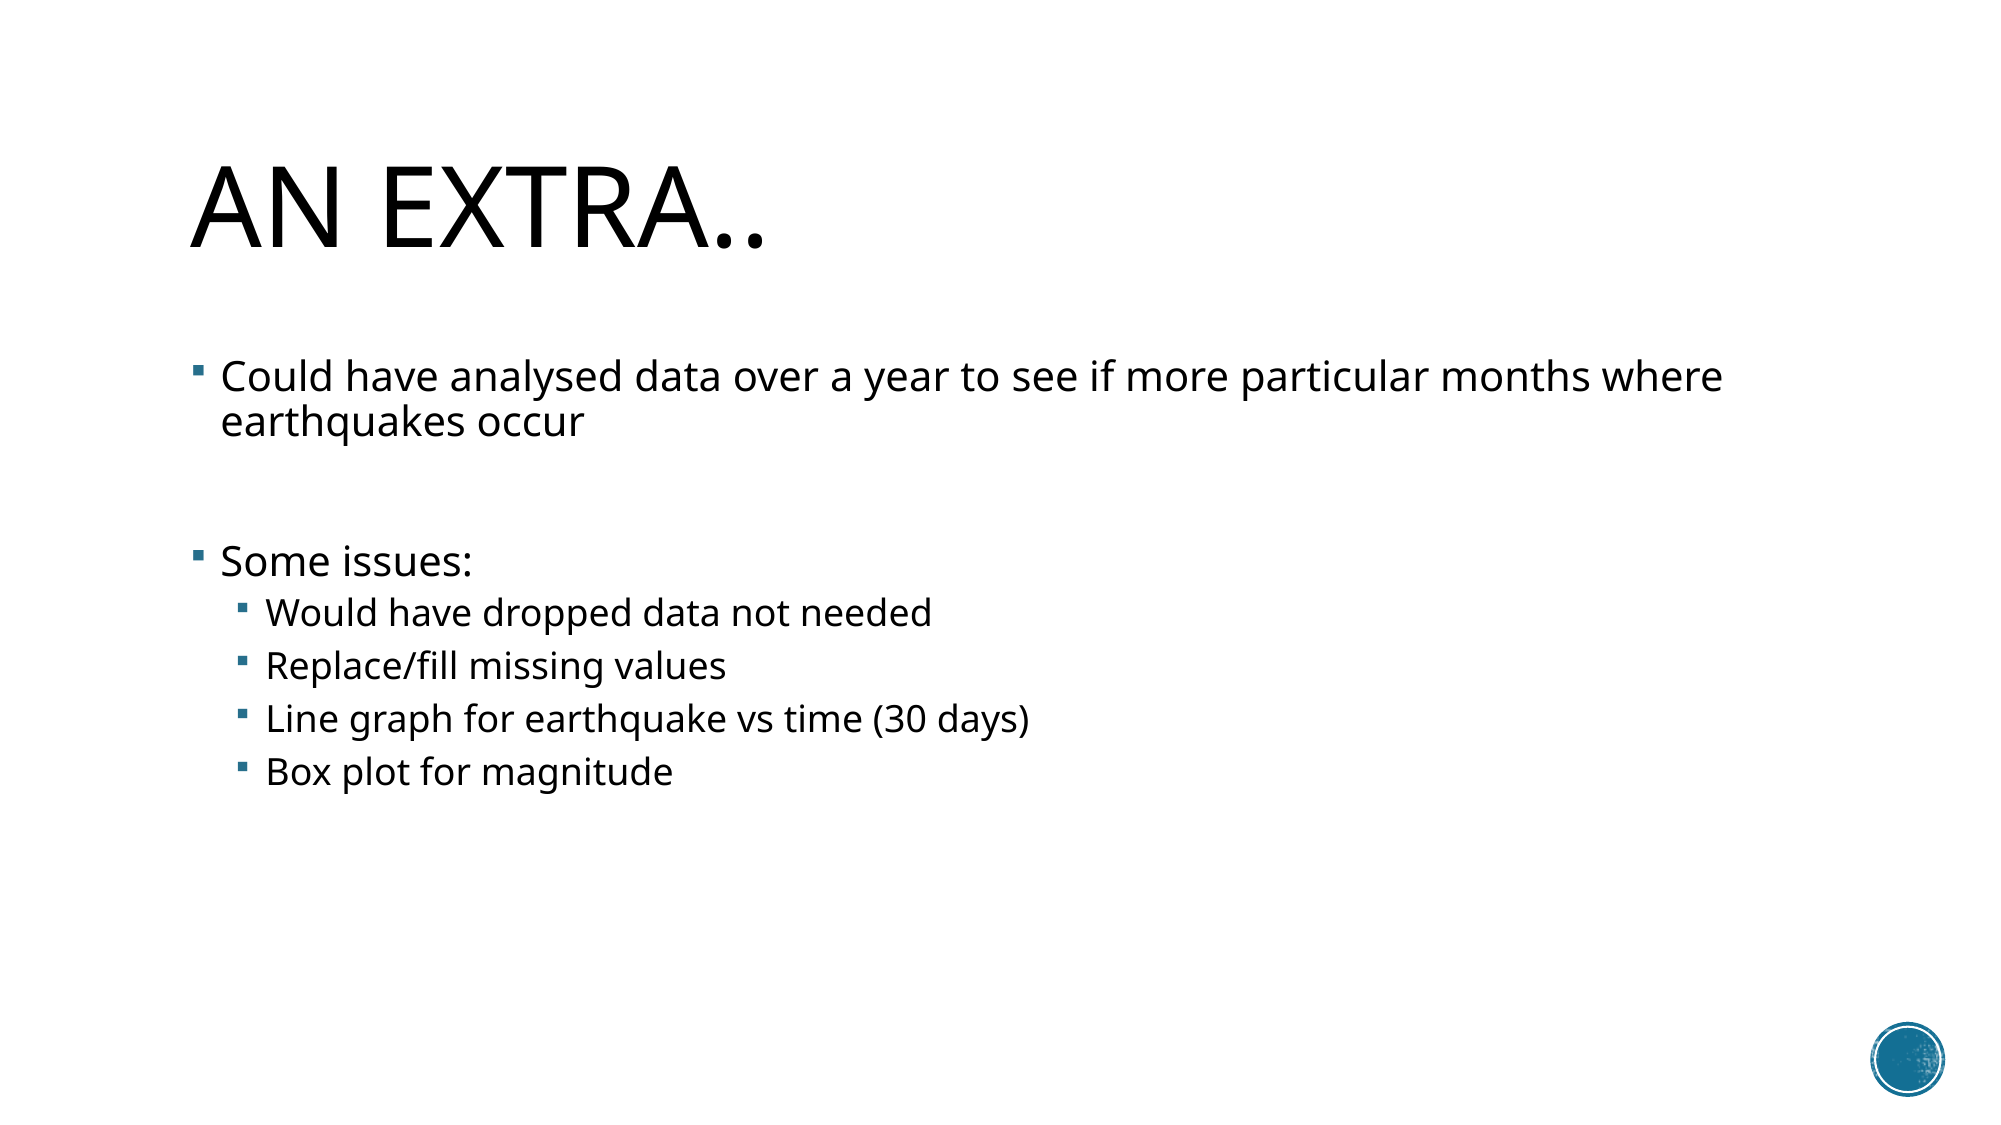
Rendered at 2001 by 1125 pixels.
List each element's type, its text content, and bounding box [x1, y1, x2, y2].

list Could have analysed data over a year to see if more particular months where earthquakes occur Some issues: Would have dropped data not needed Replace/fill missing values Line graph for earthquake vs time (30 days) Box plot for magnitude [175, 348, 1826, 1013]
title An extra.. [175, 79, 1826, 344]
